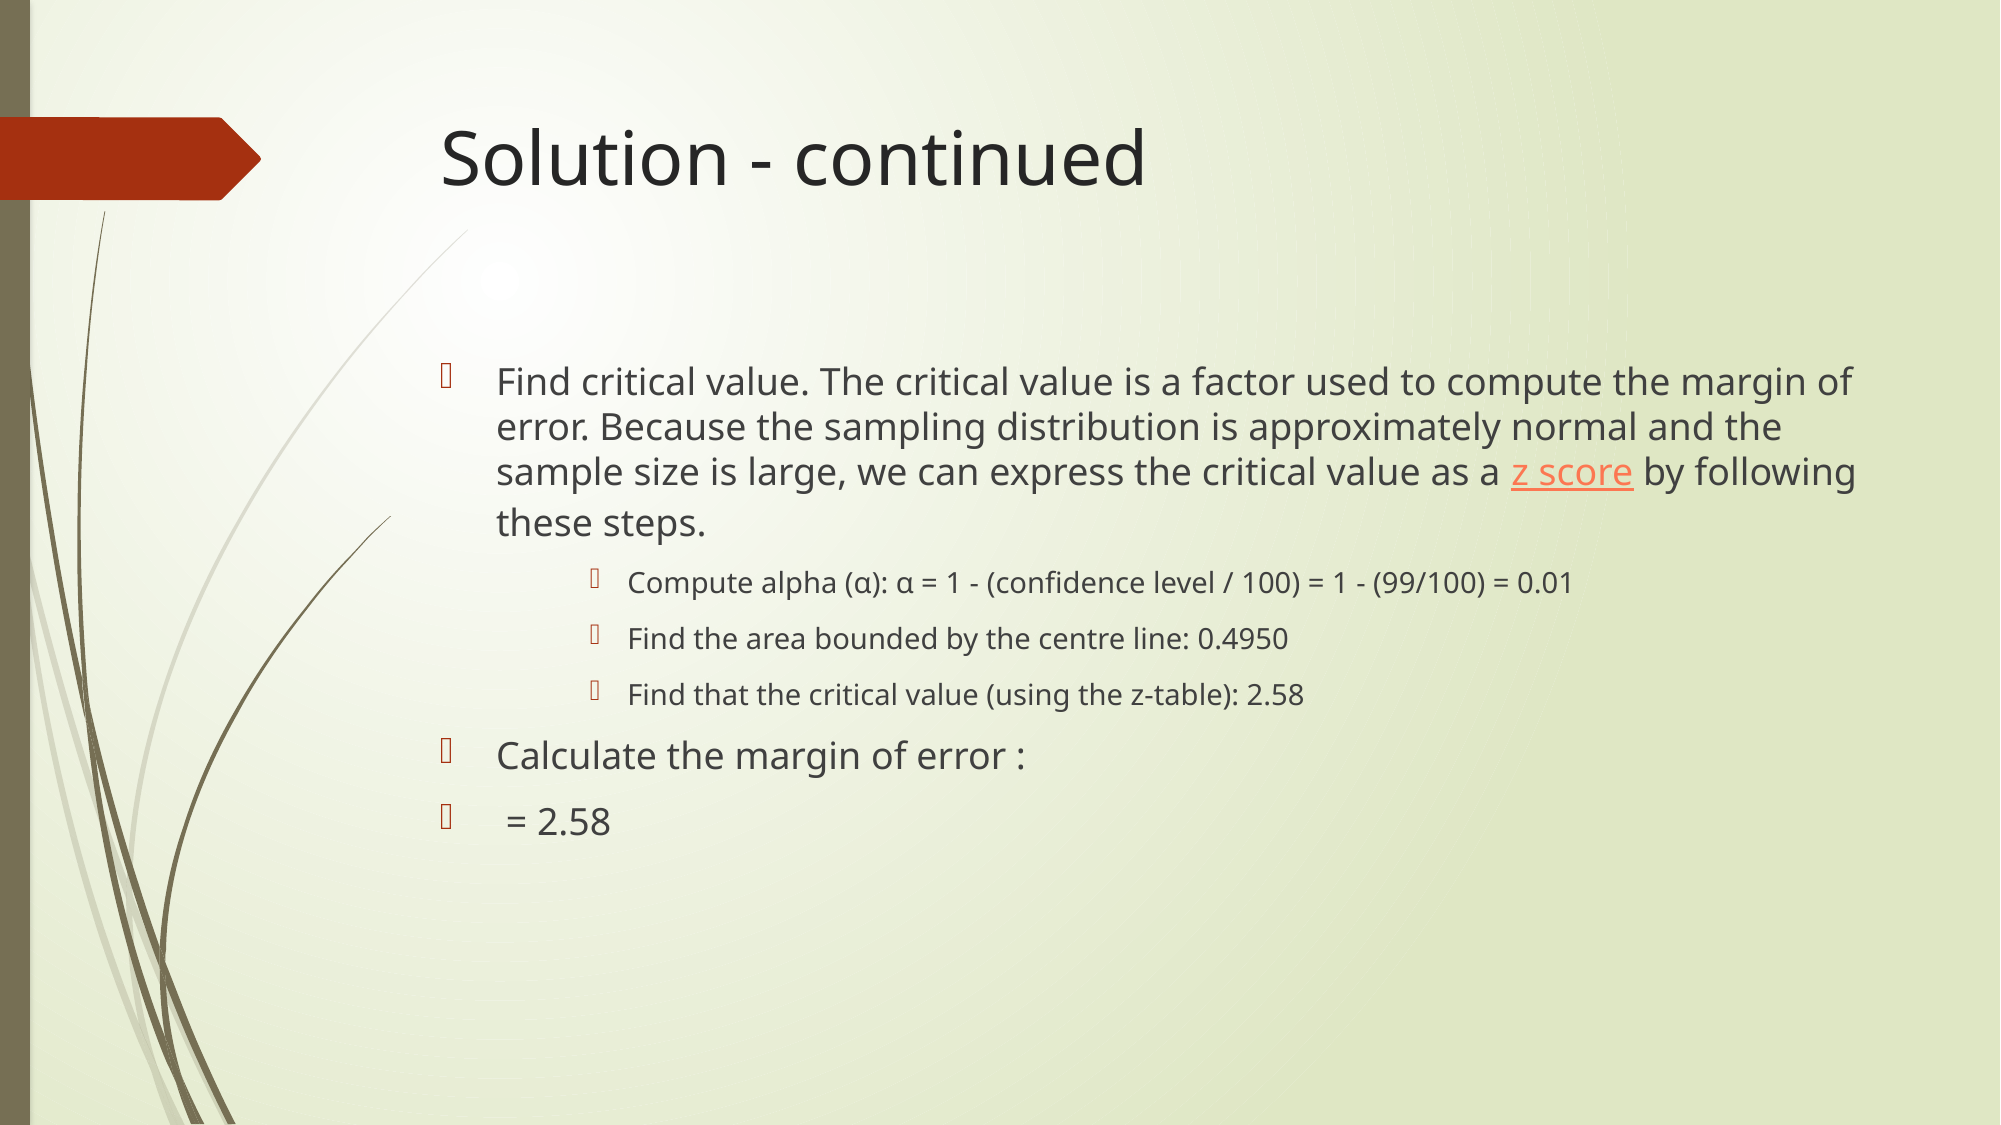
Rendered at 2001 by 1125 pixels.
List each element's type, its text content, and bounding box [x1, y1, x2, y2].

title Solution - continued [425, 102, 1888, 313]
